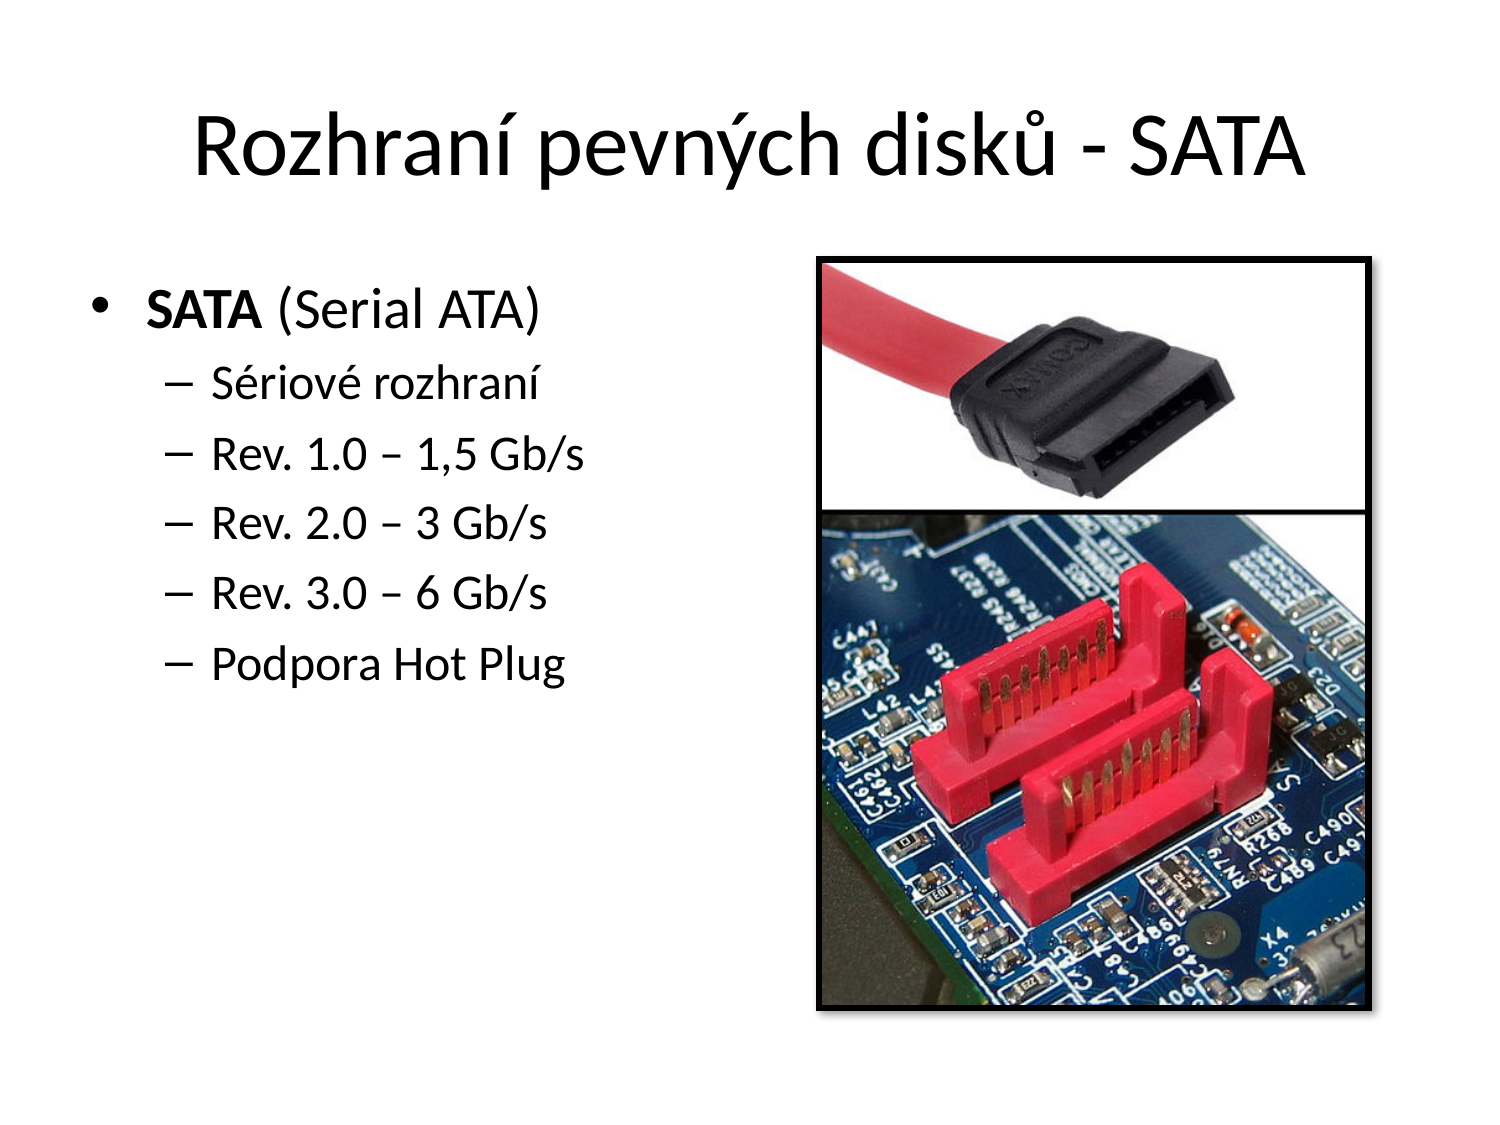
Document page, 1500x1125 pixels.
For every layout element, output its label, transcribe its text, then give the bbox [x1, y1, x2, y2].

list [821, 262, 1366, 1006]
list SATA (Serial ATA) Sériové rozhraní Rev. 1.0 – 1,5 Gb/s Rev. 2.0 – 3 Gb/s Rev. 3.0 – 6 Gb/s Podpora Hot Plug [75, 262, 738, 1005]
title Rozhraní pevných disků - SATA [75, 45, 1425, 233]
